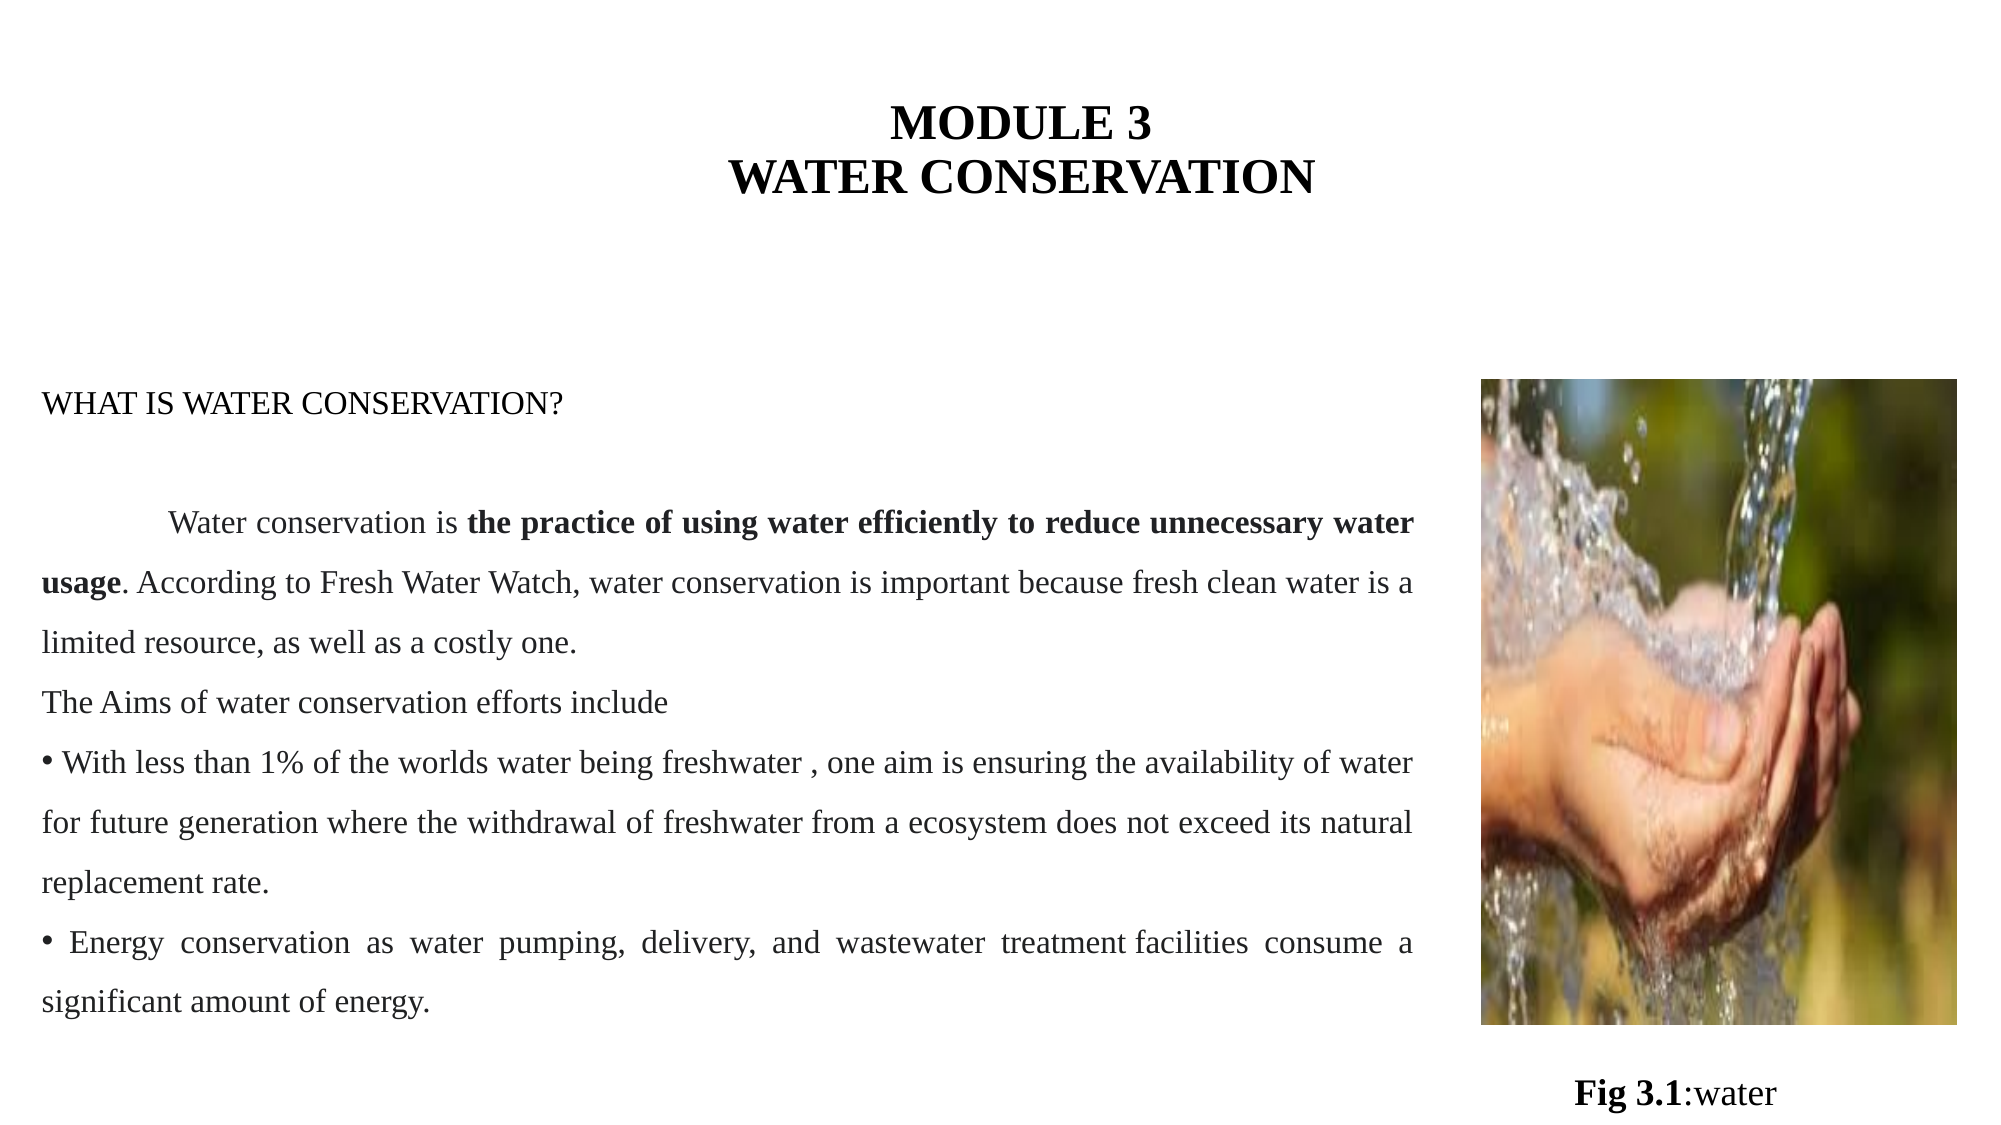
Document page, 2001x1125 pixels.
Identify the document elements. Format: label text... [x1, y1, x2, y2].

text_box Fig 3.1:water [1559, 1060, 1898, 1121]
text_box WHAT IS WATER CONSERVATION? Water conservation is the practice of using water efficiently to reduce unnecessary water usage. According to Fresh Water Watch, water conservation is important because fresh clean water is a limited resource, as well as a costly one. The Aims of water conservation efforts include With less than 1% of the worlds water being freshwater , one aim is ensuring the availability of water for future generation where the withdrawal of freshwater from a ecosystem does not exceed its natural replacement rate. Energy conservation as water pumping, delivery, and wastewater treatment facilities consume a significant amount of energy. [26, 353, 1431, 1077]
picture [1481, 379, 1957, 1025]
title MODULE 3 WATER CONSERVATION [137, 38, 1863, 261]
